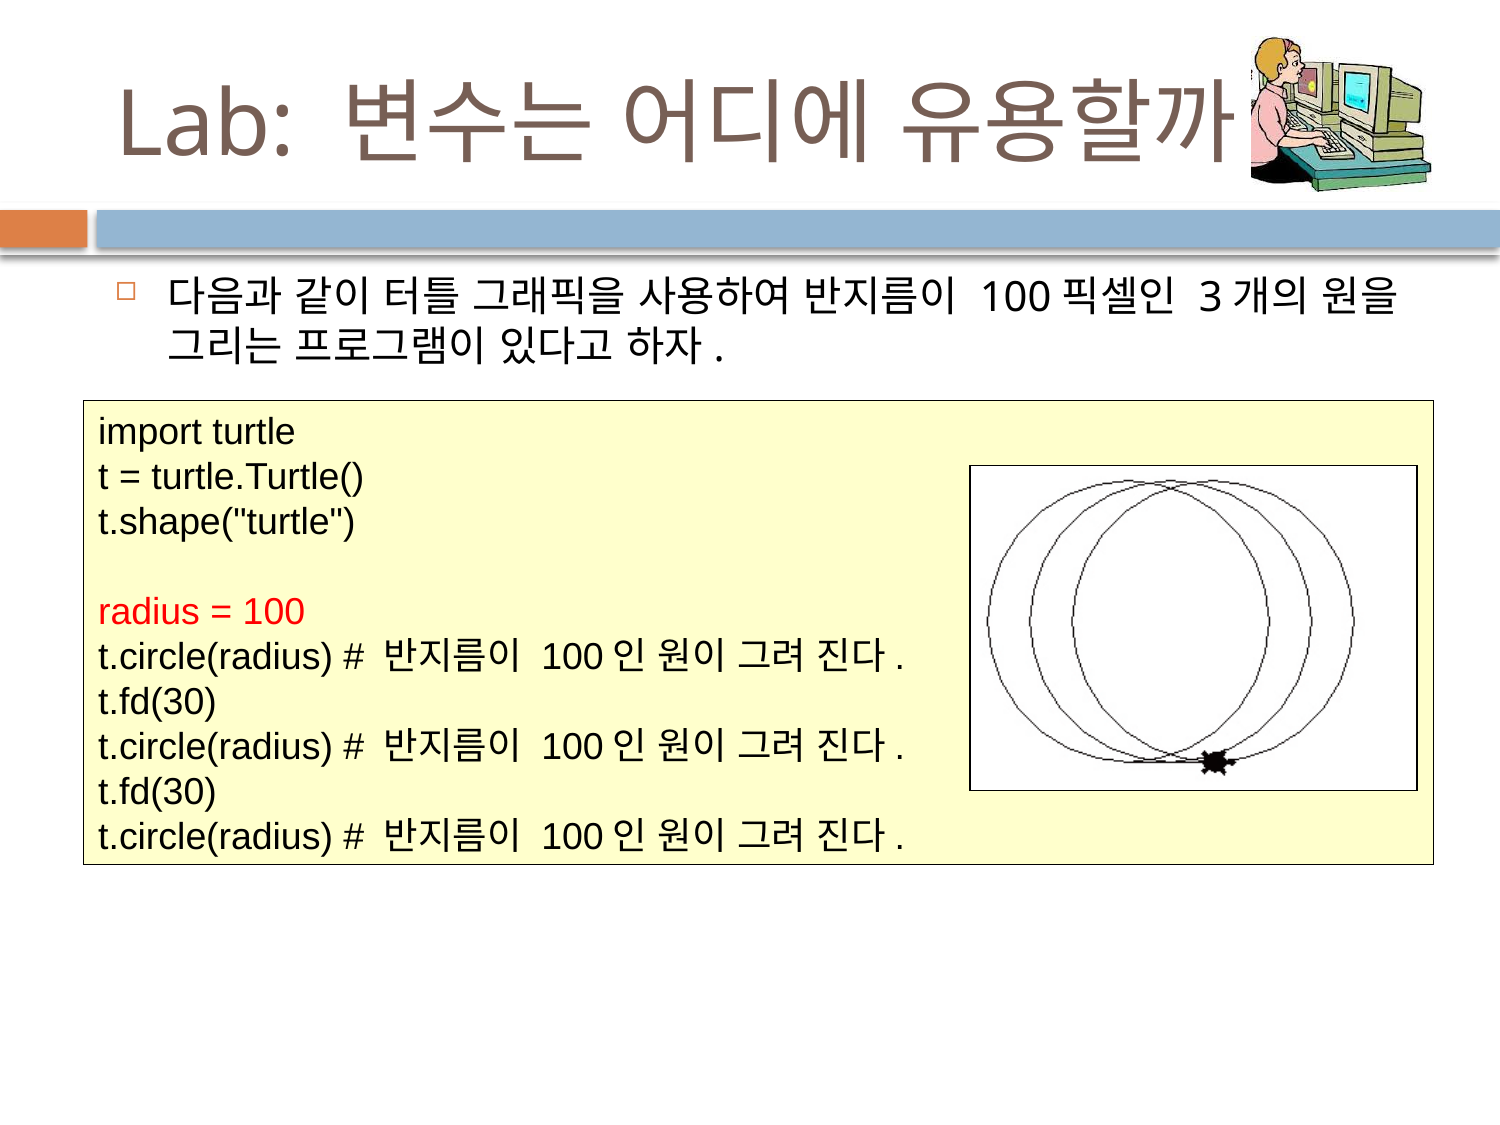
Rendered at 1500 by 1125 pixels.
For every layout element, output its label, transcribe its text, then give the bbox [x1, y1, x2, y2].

picture [970, 466, 1417, 791]
list 다음과 같이 터틀 그래픽을 사용하여 반지름이 100픽셀인 3개의 원을 그리는 프로그램이 있다고 하자. [100, 262, 1438, 1000]
picture [1251, 31, 1434, 194]
text_box import turtle t = turtle.Turtle() t.shape("turtle") radius = 100 t.circle(radius) # 반지름이 100인 원이 그려 진다. t.fd(30) t.circle(radius) # 반지름이 100인 원이 그려 진다. t.fd(30) t.circle(radius) # 반지름이 100인 원이 그려 진다. [83, 400, 1434, 865]
title Lab: 변수는 어디에 유용할까? [100, 37, 1247, 200]
